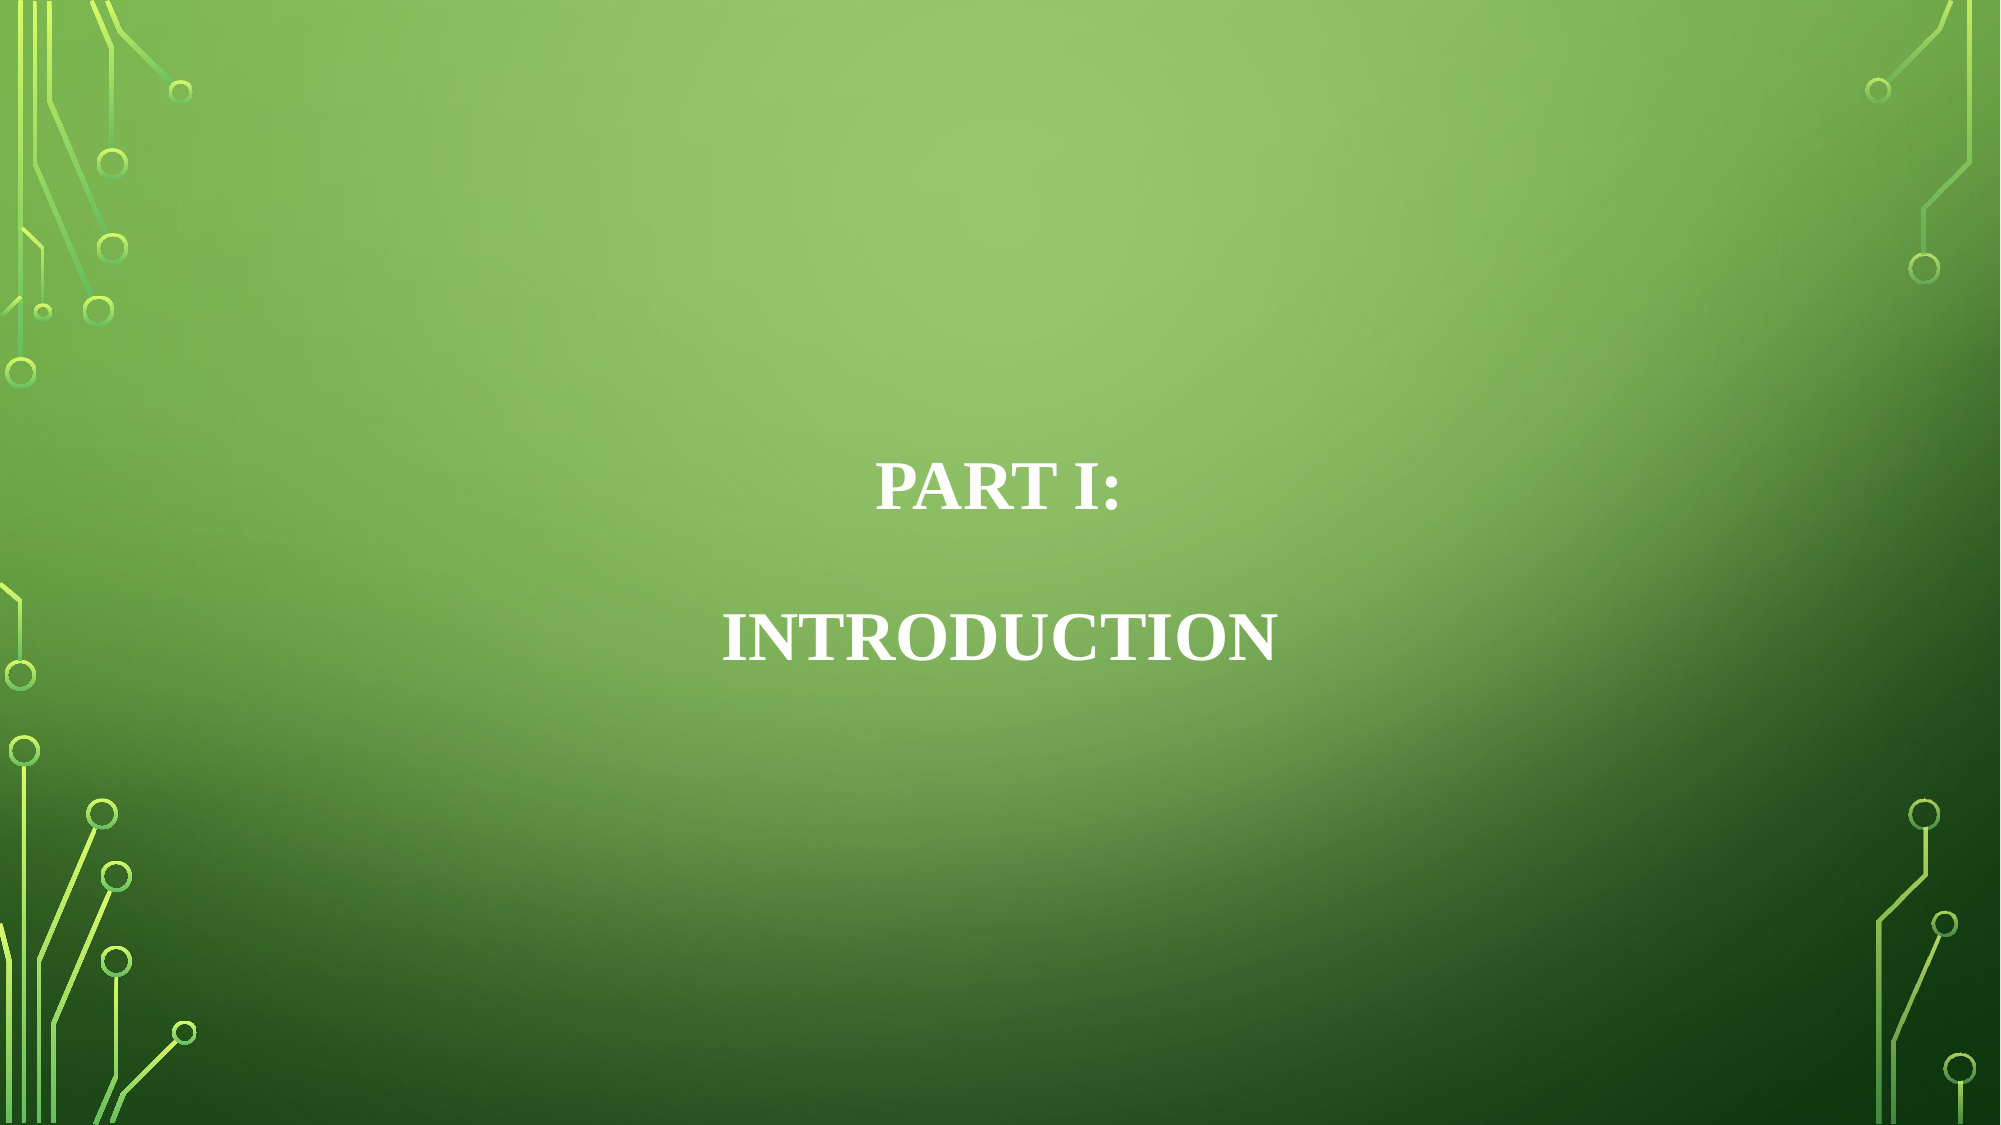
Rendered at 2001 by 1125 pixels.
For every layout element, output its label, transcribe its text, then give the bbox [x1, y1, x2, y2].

title Part I: Introduction [187, 441, 1813, 684]
